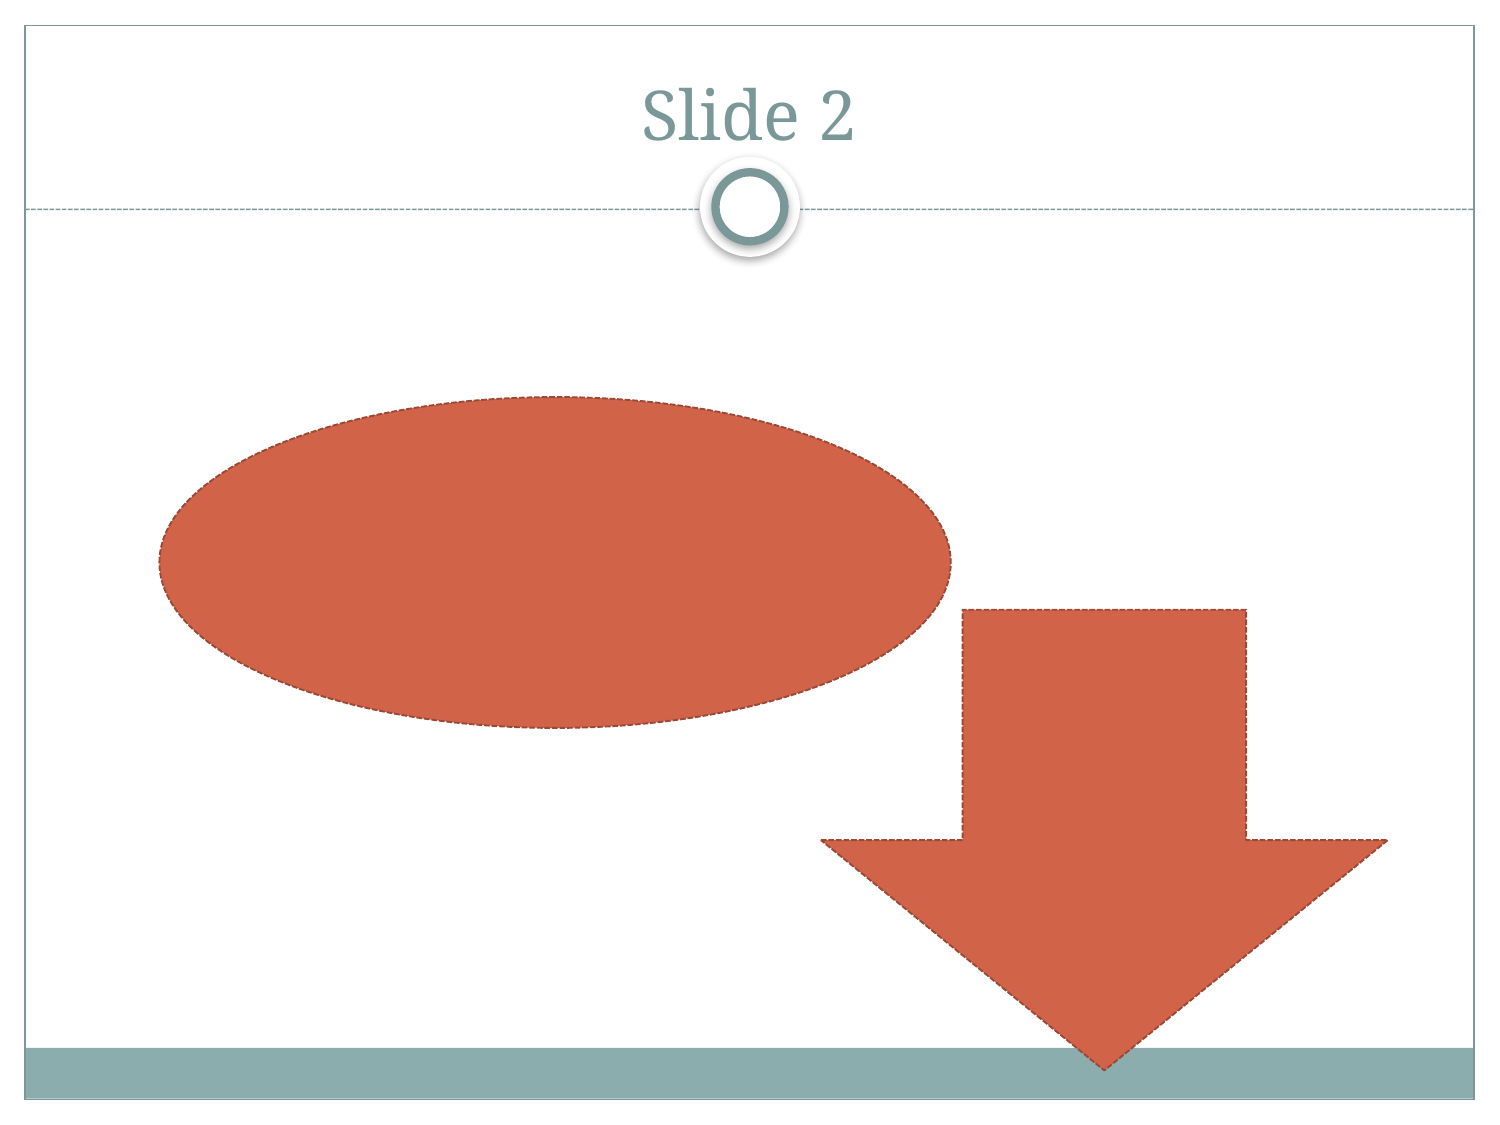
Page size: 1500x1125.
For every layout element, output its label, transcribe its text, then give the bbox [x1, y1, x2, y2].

title Slide 2 [49, 37, 1450, 162]
text_box [820, 608, 1389, 1072]
text_box [158, 396, 952, 729]
